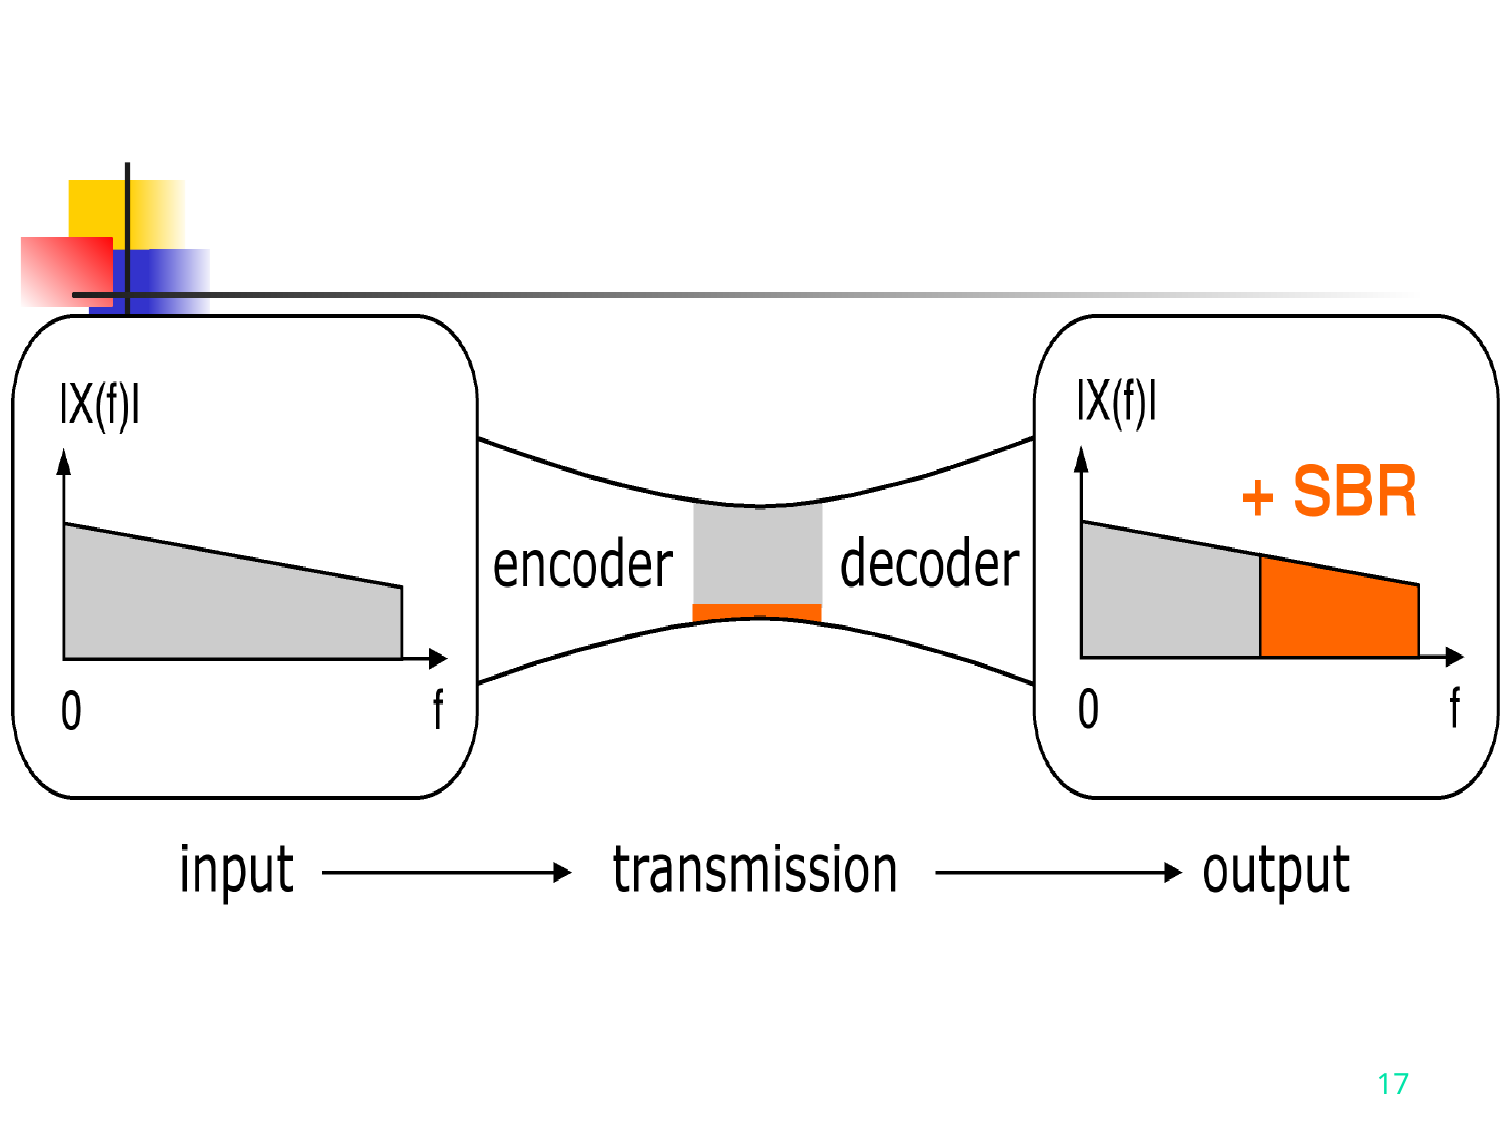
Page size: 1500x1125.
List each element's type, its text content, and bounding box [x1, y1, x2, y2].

slide_number 17 [1112, 1037, 1426, 1113]
picture [11, 314, 1500, 929]
